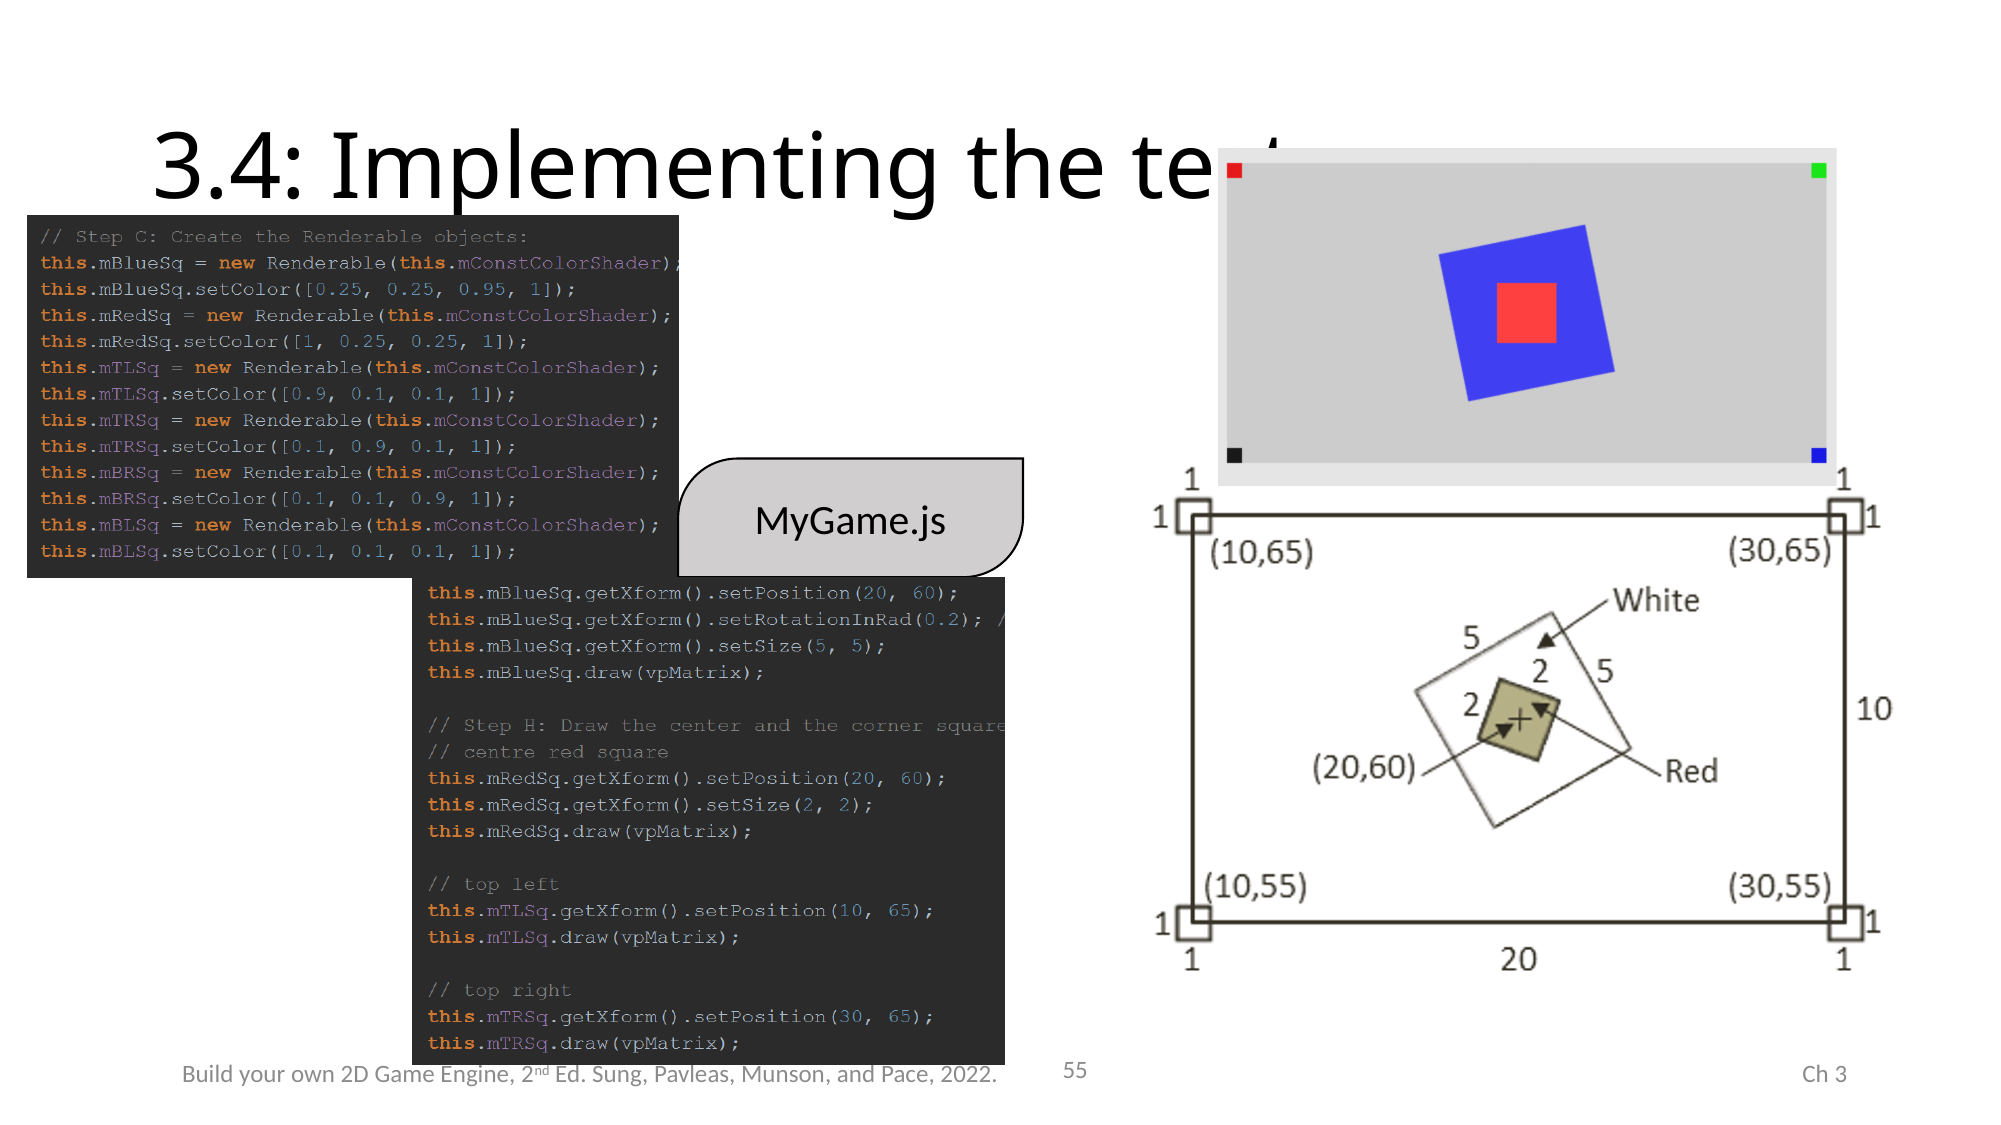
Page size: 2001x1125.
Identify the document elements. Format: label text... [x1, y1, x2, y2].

picture [1125, 375, 1929, 1002]
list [1218, 148, 1837, 486]
picture [27, 215, 1005, 1065]
text_box MyGame.js [679, 457, 1025, 577]
title 3.4: Implementing the test [137, 59, 1863, 278]
